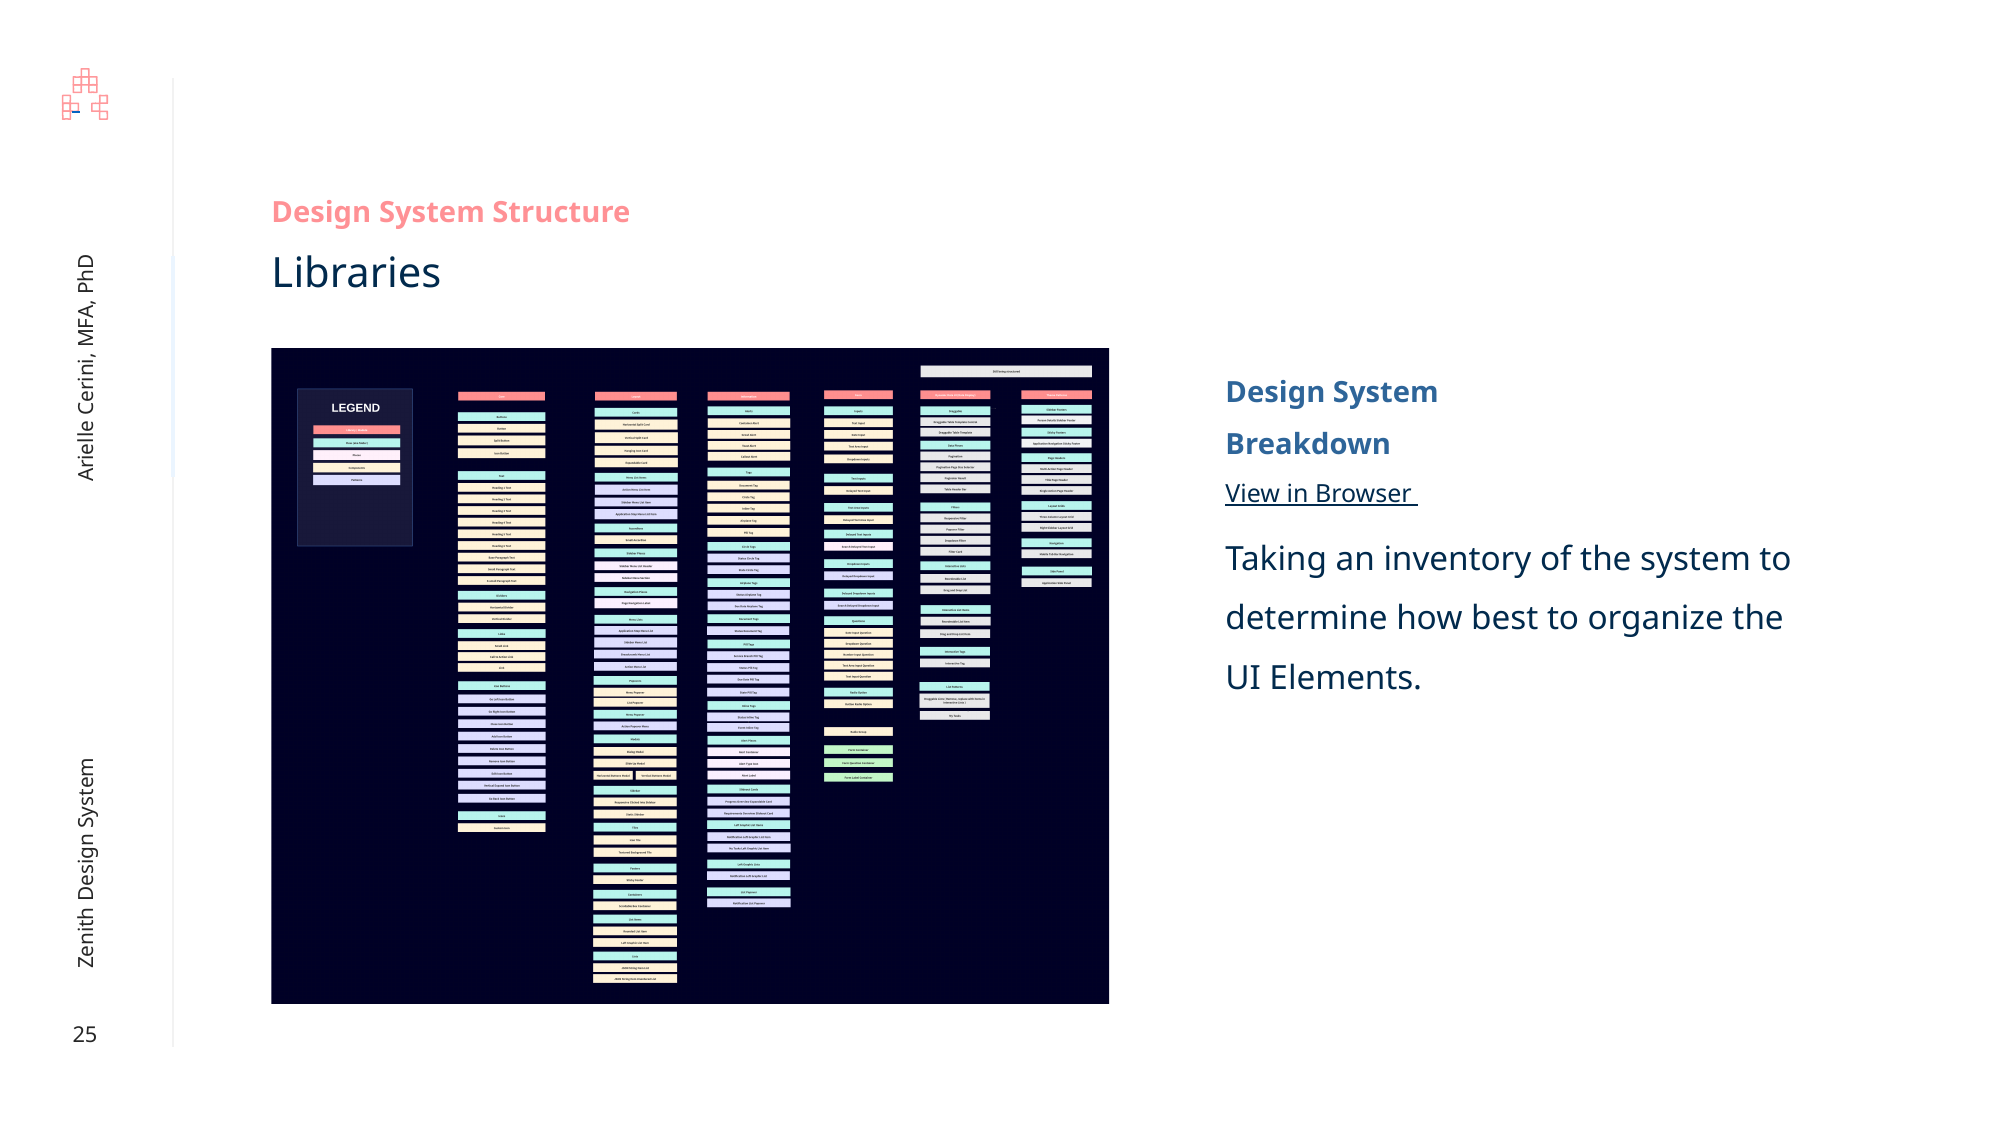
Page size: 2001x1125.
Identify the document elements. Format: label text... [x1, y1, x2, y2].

picture [271, 348, 1110, 1004]
text_box Taking an inventory of the system to determine how best to organize the UI Elements. [1210, 509, 1828, 704]
text_box Design System Structure [271, 175, 1732, 229]
text_box Design System Breakdown View in Browser [1210, 348, 1626, 509]
text_box Libraries [271, 235, 1707, 297]
